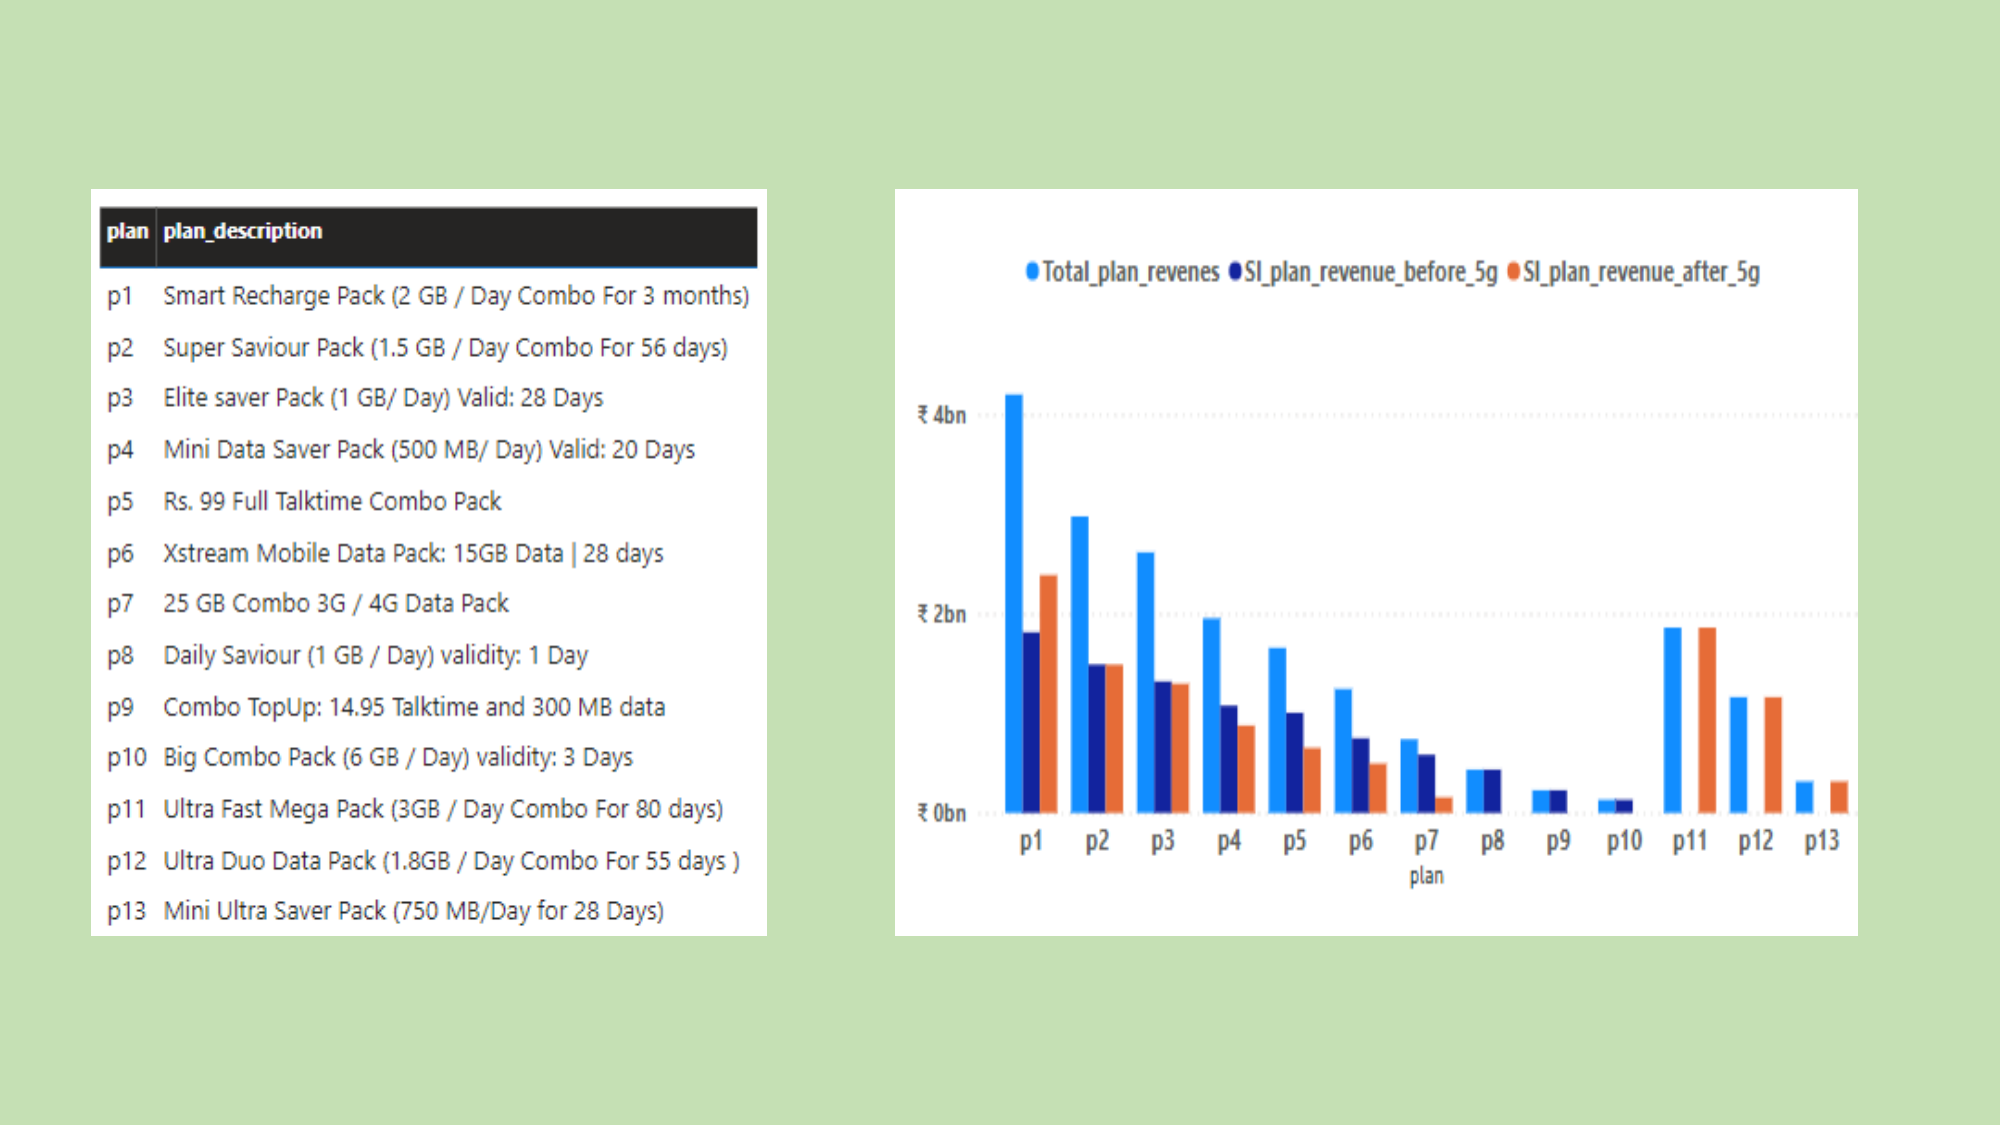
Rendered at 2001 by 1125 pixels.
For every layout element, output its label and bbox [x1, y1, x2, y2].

picture [895, 189, 1858, 936]
picture [91, 189, 767, 936]
